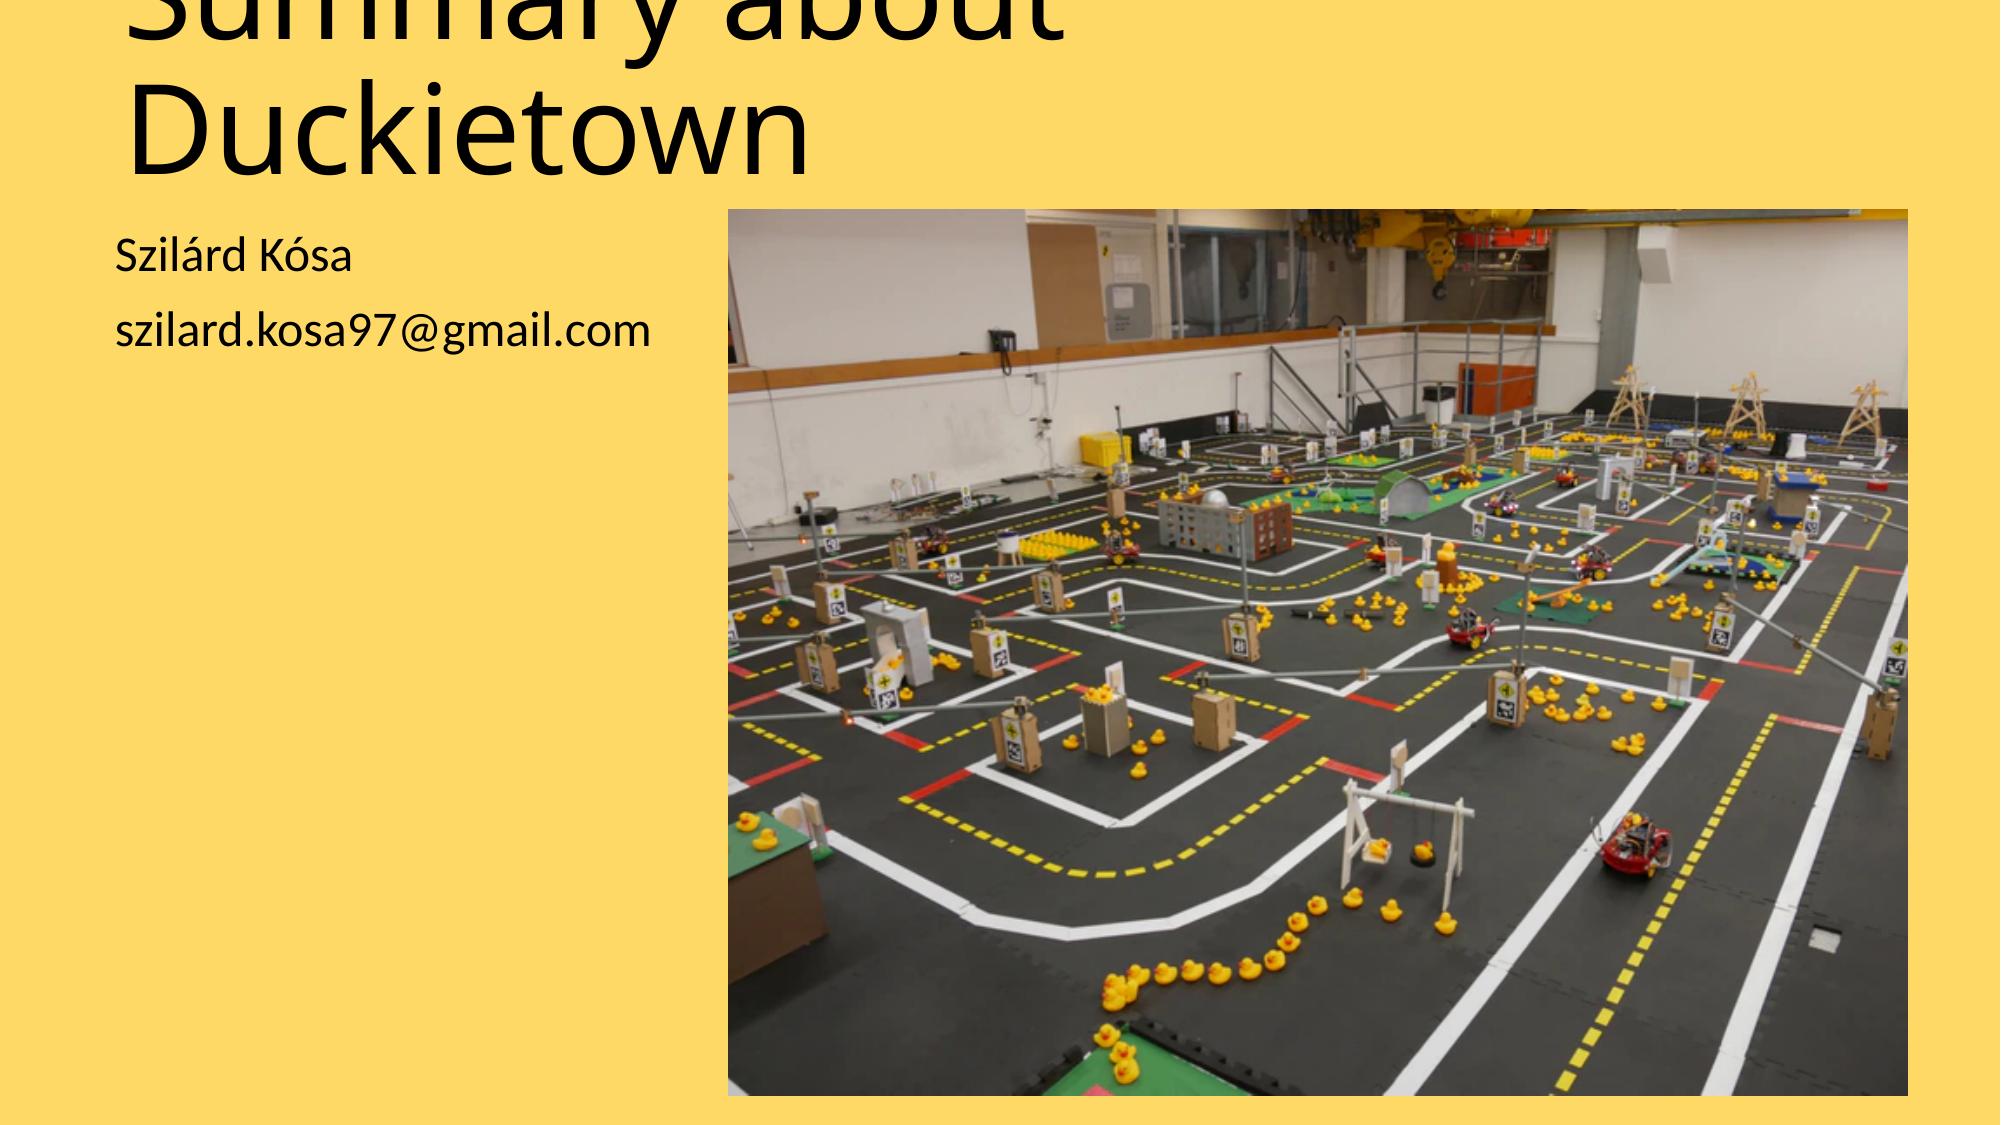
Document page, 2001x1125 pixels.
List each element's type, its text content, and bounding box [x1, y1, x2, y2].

title Summary about Duckietown [108, 42, 1609, 210]
picture [727, 209, 1908, 1096]
subtitle Szilárd Kósa szilard.kosa97@gmail.com [99, 220, 727, 405]
